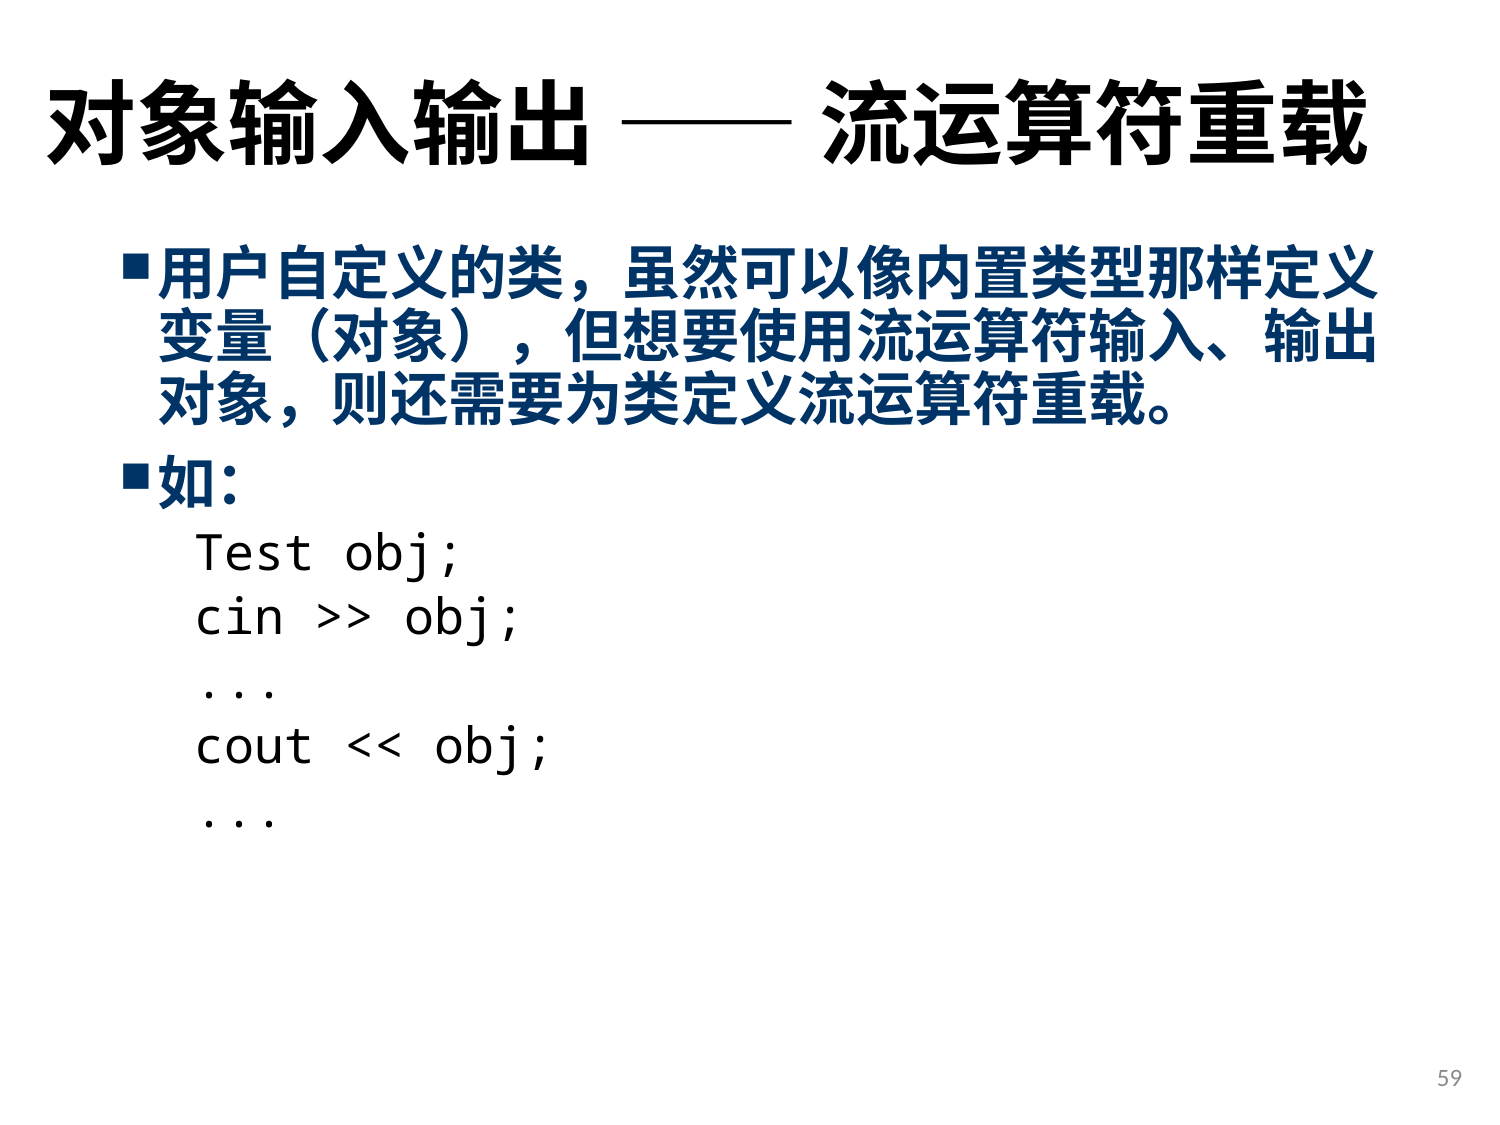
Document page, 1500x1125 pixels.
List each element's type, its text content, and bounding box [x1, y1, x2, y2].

list 用户自定义的类，虽然可以像内置类型那样定义变量（对象），但想要使用流运算符输入、输出对象，则还需要为类定义流运算符重载。 如： Test obj; cin >> obj; ... cout << obj; ... [104, 236, 1425, 1016]
title 对象输入输出 —— 流运算符重载 [29, 19, 1500, 237]
slide_number 59 [1139, 1046, 1478, 1107]
